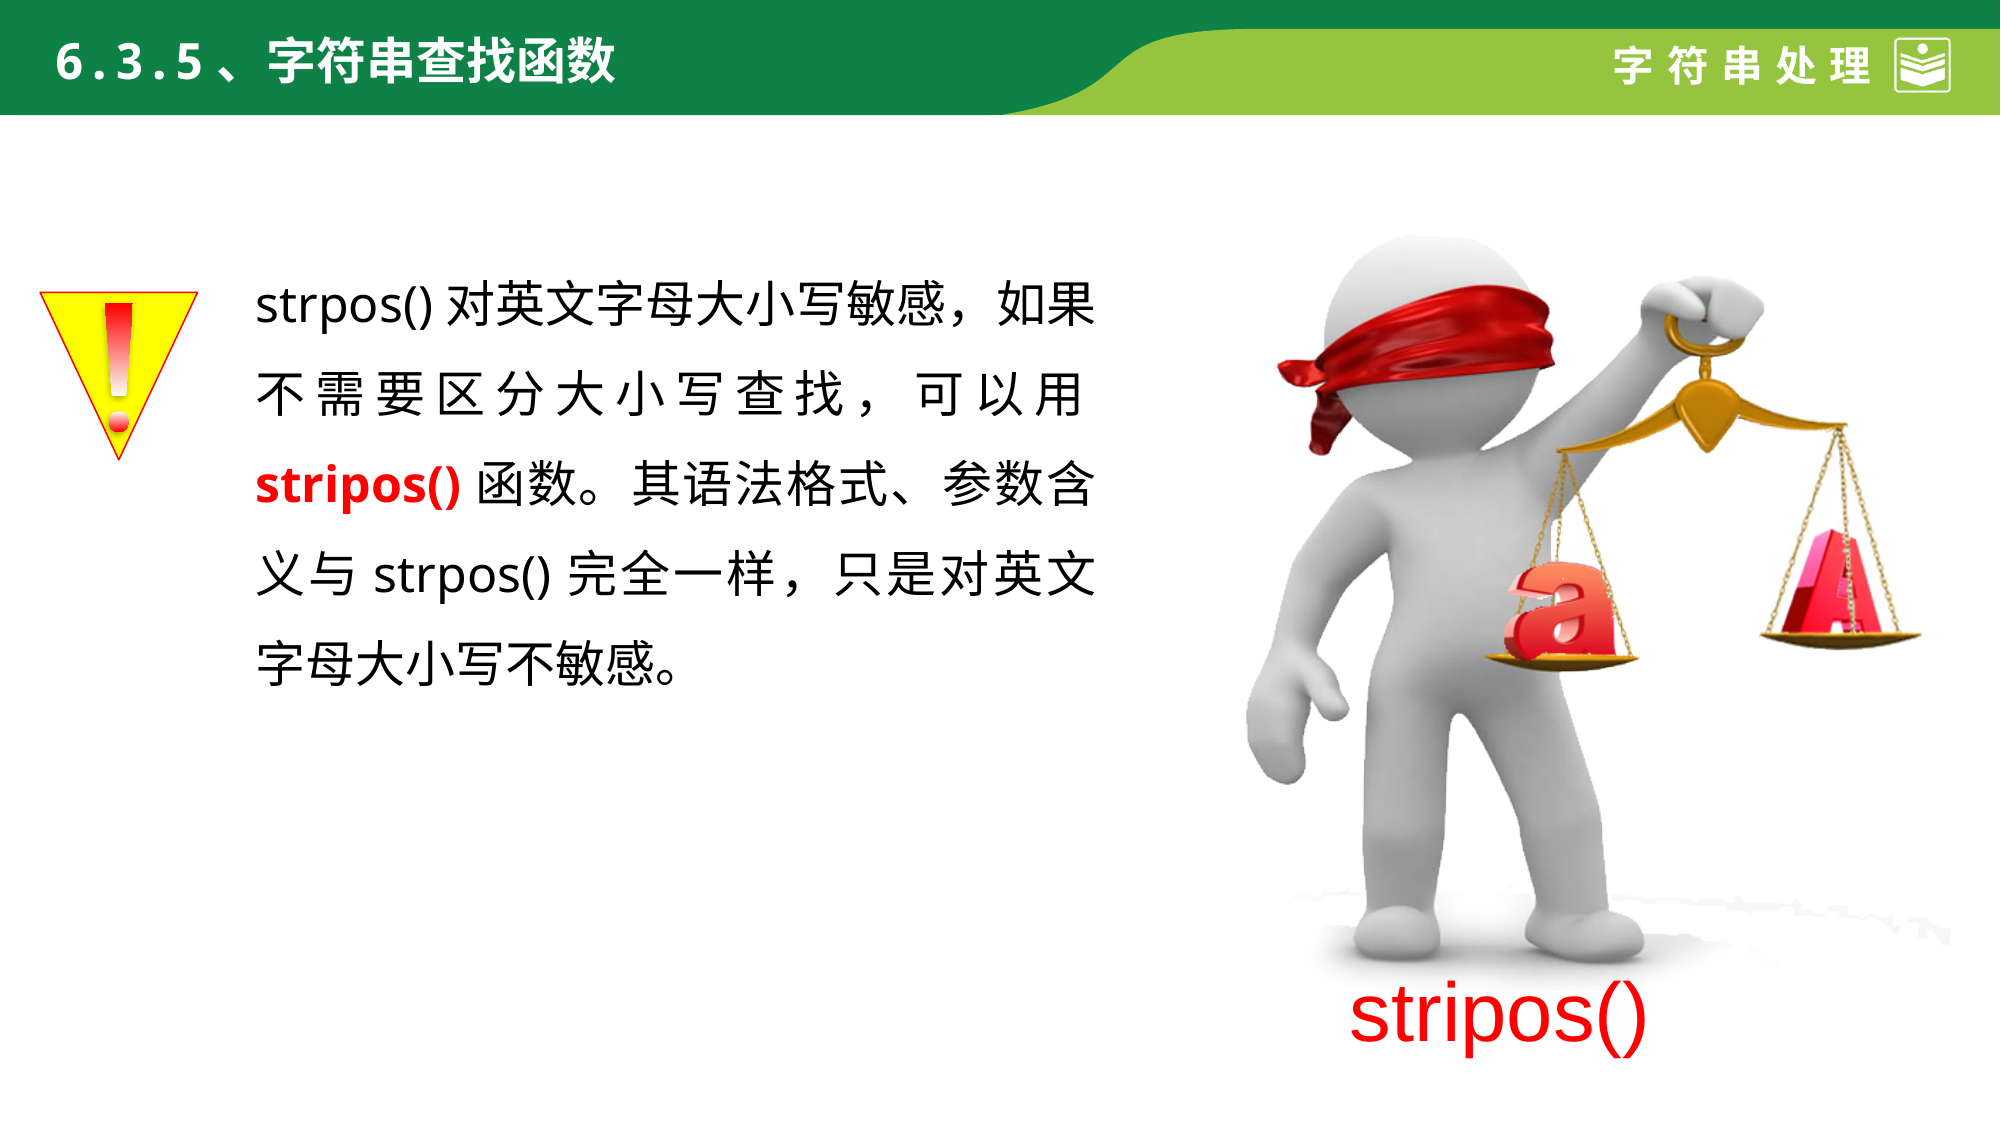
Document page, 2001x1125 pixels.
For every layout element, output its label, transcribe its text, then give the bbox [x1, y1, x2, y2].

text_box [39, 292, 198, 461]
text_box [0, 0, 2000, 116]
picture [1893, 37, 1951, 93]
text_box 字符串处理 [1598, 32, 1887, 98]
text_box strpos()对英文字母大小写敏感，如果不需要区分大小写查找，可以用stripos()函数。其语法格式、参数含义与strpos()完全一样，只是对英文字母大小写不敏感。 [240, 235, 1112, 701]
text_box [999, 28, 2000, 116]
picture [1154, 235, 1952, 1040]
text_box 6.3.5、字符串查找函数 [39, 21, 672, 97]
text_box stripos() [1334, 1048, 1666, 1066]
